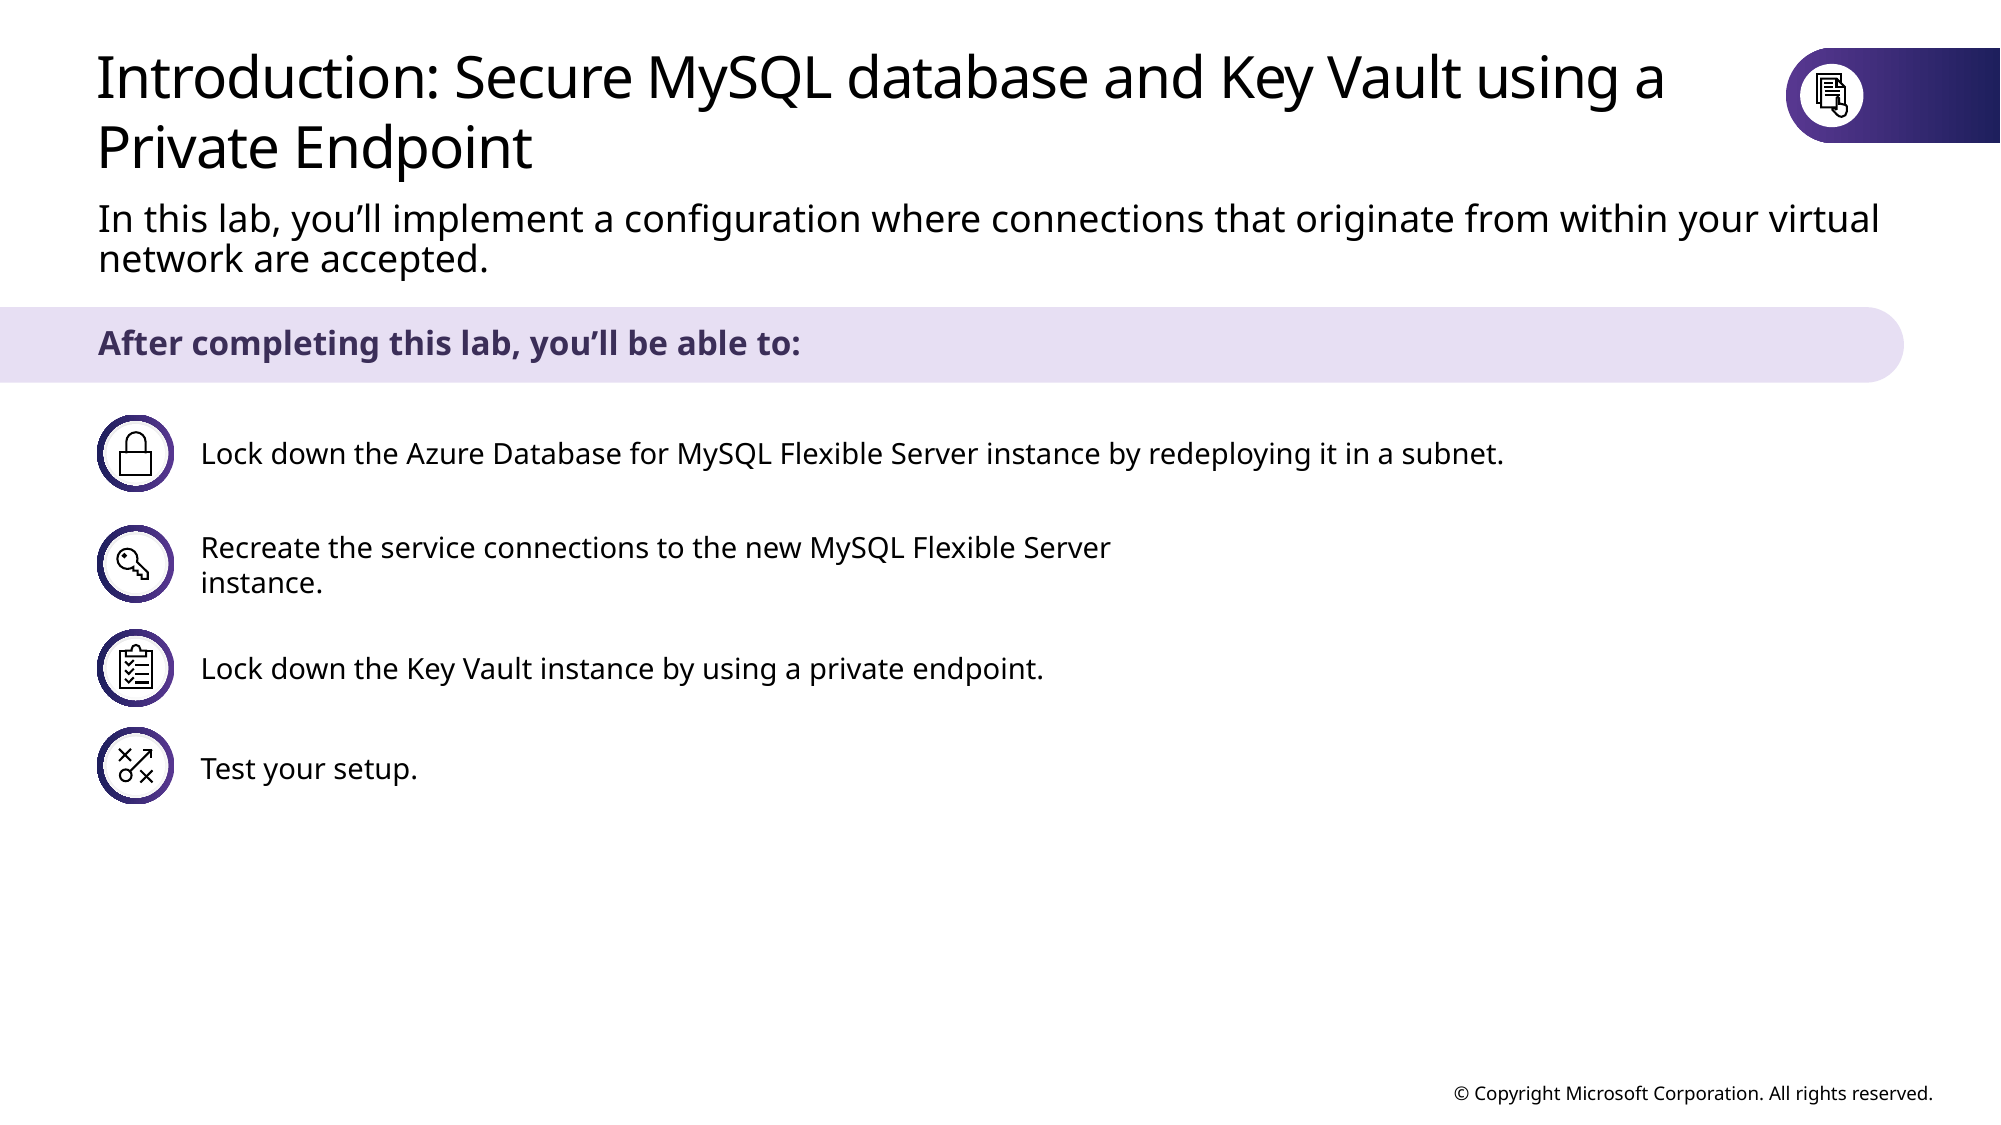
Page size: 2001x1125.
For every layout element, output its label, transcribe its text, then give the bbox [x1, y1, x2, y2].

text_box Recreate the service connections to the new MySQL Flexible Server instance. [200, 521, 1155, 607]
title Introduction: Secure MySQL database and Key Vault using a Private Endpoint [96, 16, 1904, 205]
text_box In this lab, you’ll implement a configuration where connections that originate from within your virtual network are accepted. [98, 199, 1904, 281]
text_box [96, 524, 175, 603]
text_box Lock down the Azure Database for MySQL Flexible Server instance by redeploying it in a subnet. [200, 428, 1667, 479]
text_box After completing this lab, you’ll be able to: [98, 326, 1082, 363]
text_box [1785, 47, 2000, 144]
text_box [96, 414, 175, 493]
text_box [0, 306, 1905, 384]
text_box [96, 629, 175, 708]
text_box Lock down the Key Vault instance by using a private endpoint. [200, 643, 1191, 693]
text_box Test your setup. [200, 742, 1191, 793]
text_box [96, 726, 175, 805]
